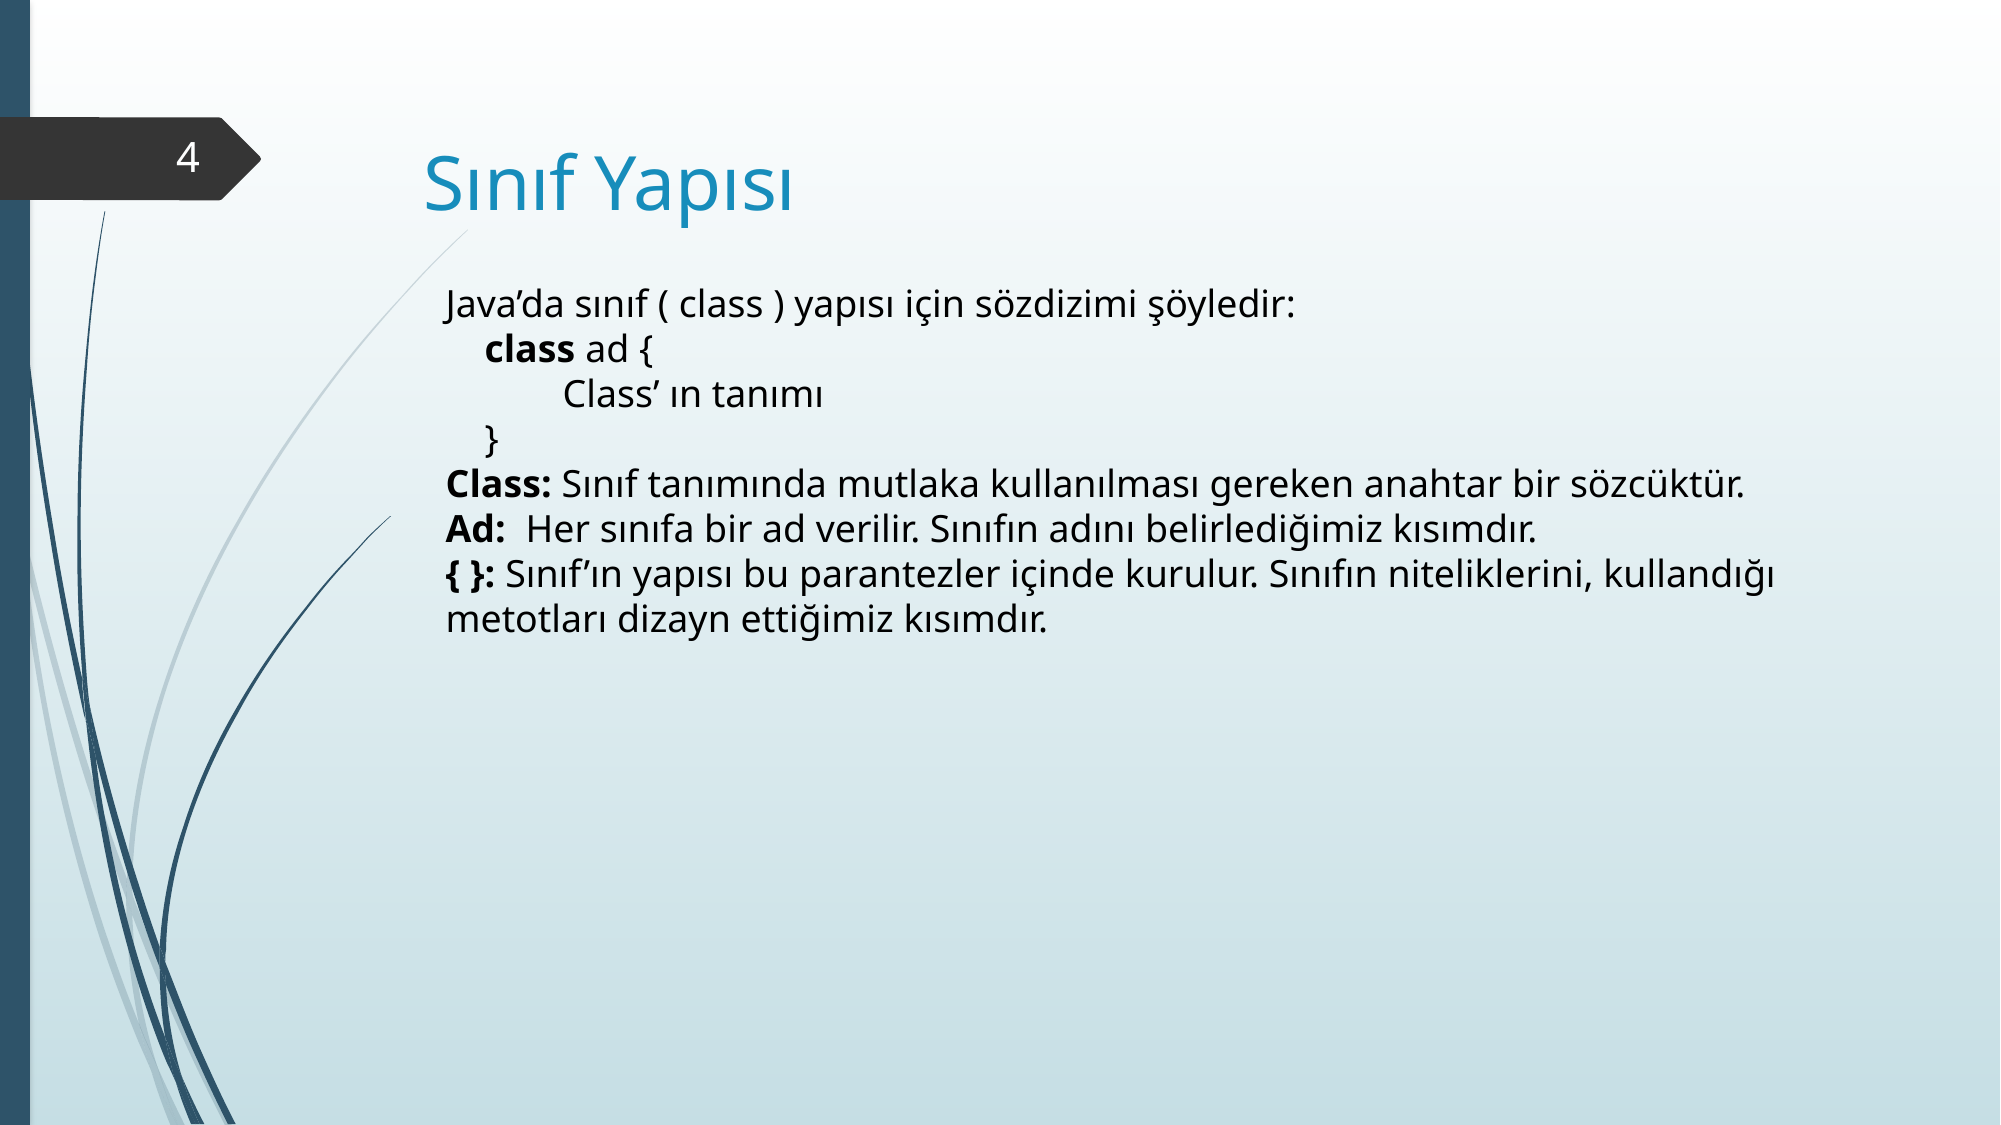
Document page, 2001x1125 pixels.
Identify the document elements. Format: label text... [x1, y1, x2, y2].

slide_number 4 [87, 129, 216, 190]
list [179, 286, 1325, 1039]
text_box Java’da sınıf ( class ) yapısı için sözdizimi şöyledir: class ad { Class’ ın tanımı } Class: Sınıf tanımında mutlaka kullanılması gereken anahtar bir sözcüktür. Ad: Her sınıfa bir ad verilir. Sınıfın adını belirlediğimiz kısımdır. { }: Sınıf’ın yapısı bu parantezler içinde kurulur. Sınıfın niteliklerini, kullandığı metotları dizayn ettiğimiz kısımdır. [430, 272, 1836, 688]
title Sınıf Yapısı [408, 128, 1871, 339]
